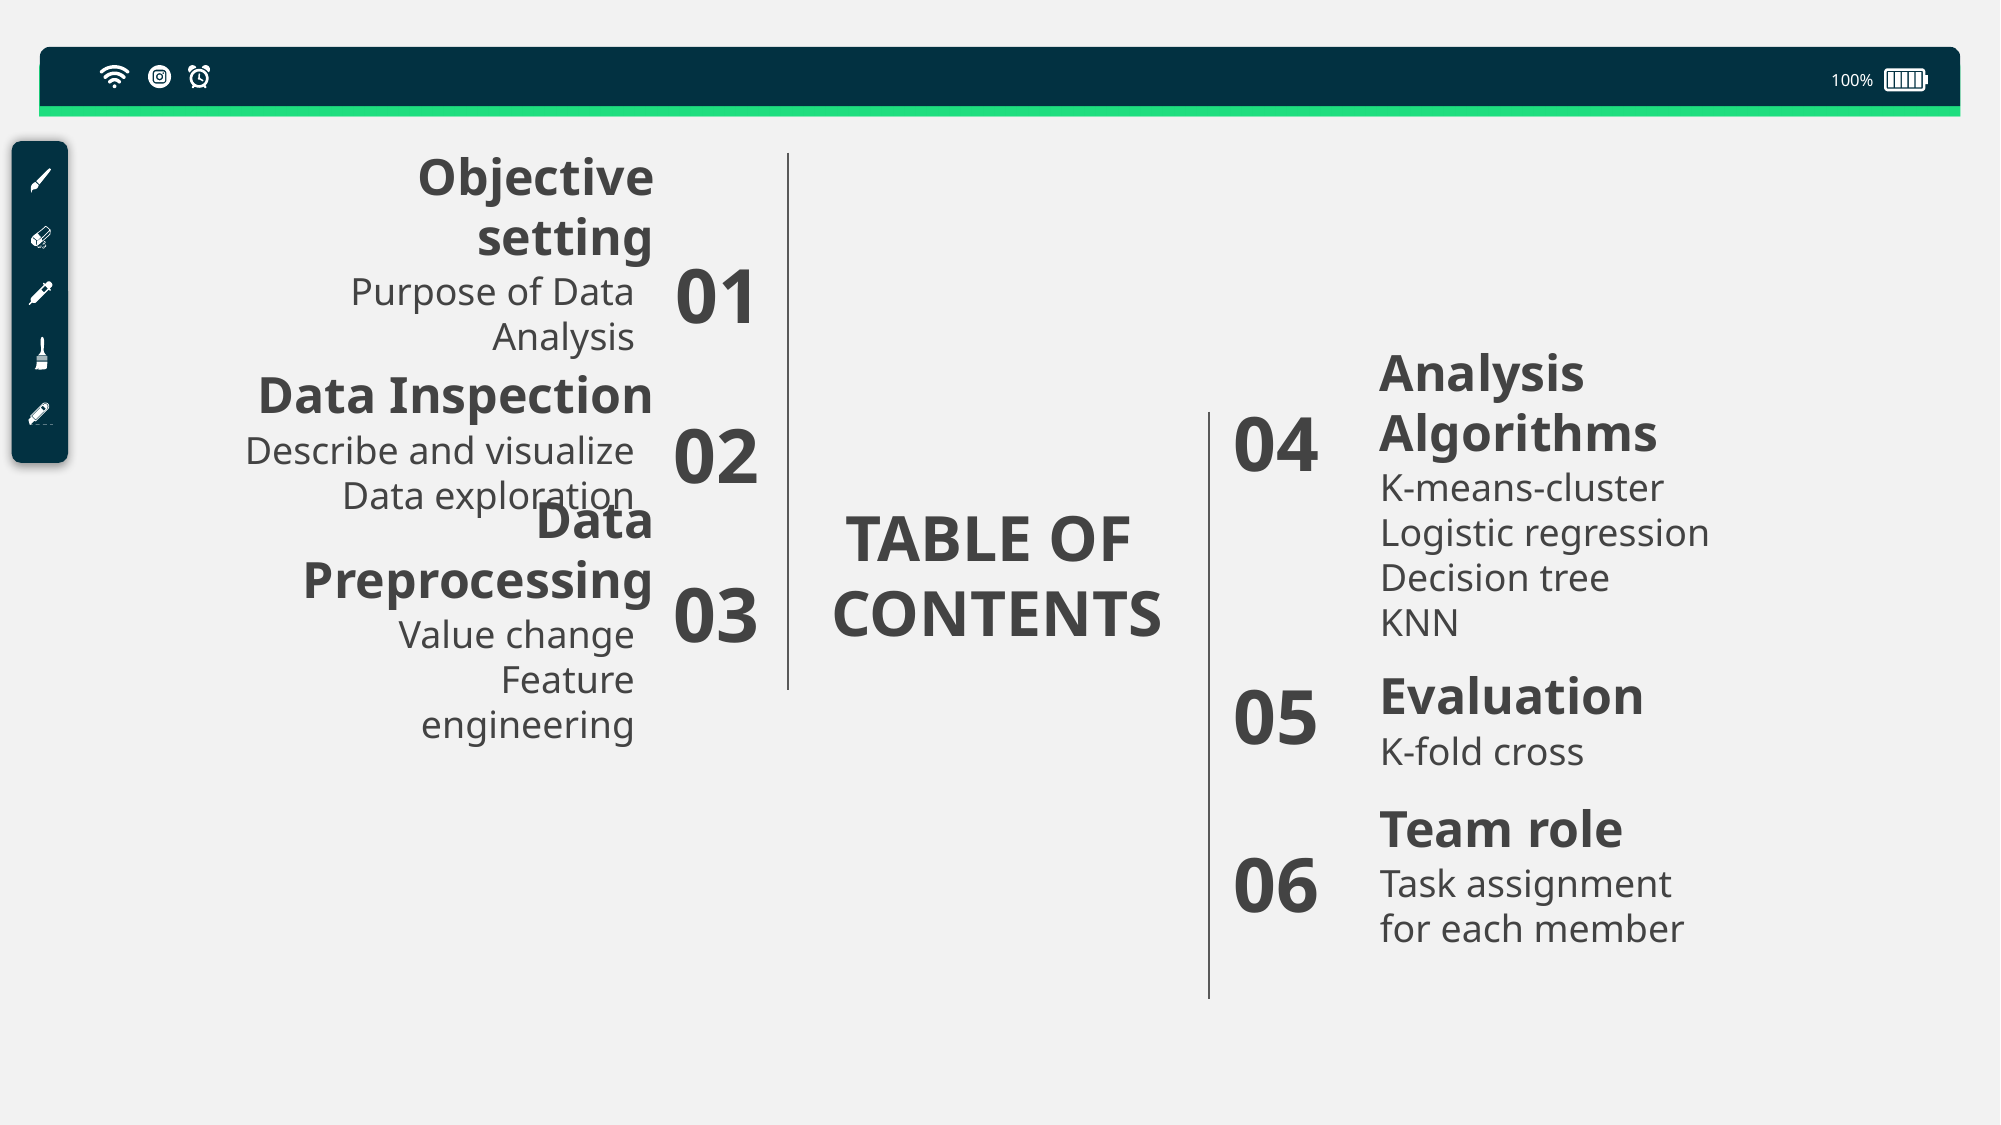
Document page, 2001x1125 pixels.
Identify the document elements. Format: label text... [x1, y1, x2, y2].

text_box 04 [1218, 393, 1364, 489]
text_box Team role [1364, 777, 1817, 873]
text_box [38, 45, 1962, 108]
text_box TABLE OF CONTENTS [802, 496, 1192, 652]
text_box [11, 141, 69, 463]
text_box Data Inspection [217, 344, 670, 439]
text_box 01 [594, 246, 777, 342]
text_box Data Preprocessing [217, 528, 670, 624]
text_box 03 [651, 564, 775, 660]
text_box K-fold cross [1364, 712, 1748, 777]
text_box 02 [651, 405, 775, 501]
text_box 05 [1218, 667, 1364, 763]
text_box Evaluation [1364, 645, 1817, 740]
text_box Objective setting [217, 185, 670, 253]
text_box Describe and visualize Data exploration [199, 411, 651, 506]
text_box Purpose of Data Analysis [184, 253, 651, 348]
text_box K-means-cluster Logistic regression Decision tree KNN [1364, 448, 1748, 543]
text_box Value change Feature engineering [267, 596, 651, 691]
text_box Analysis Algorithms [1364, 381, 1817, 477]
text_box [99, 62, 1928, 98]
text_box 06 [1218, 834, 1364, 930]
text_box Task assignment for each member [1364, 845, 1748, 940]
